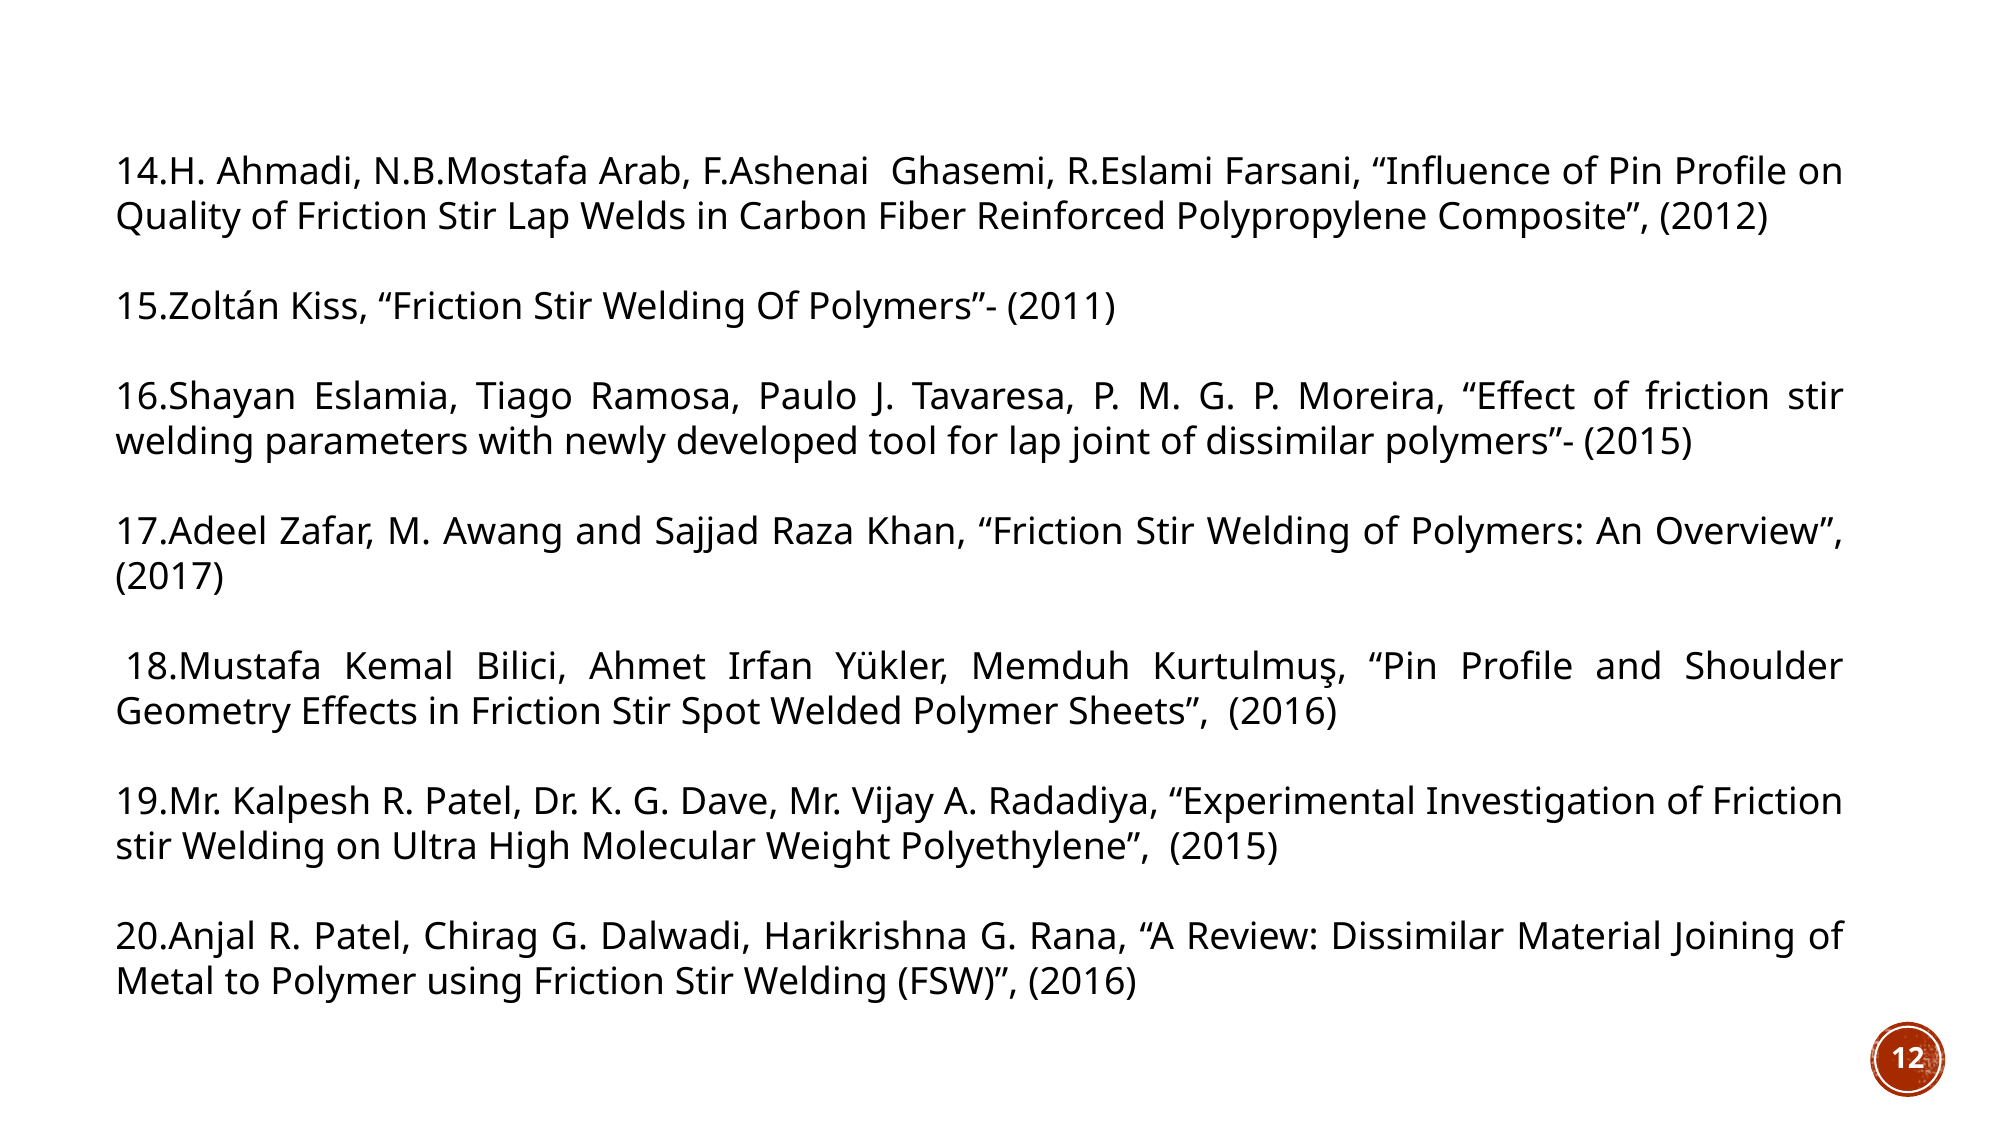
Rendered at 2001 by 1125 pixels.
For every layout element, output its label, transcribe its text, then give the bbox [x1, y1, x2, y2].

slide_number 12 [1855, 1028, 1961, 1089]
text_box 14.H. Ahmadi, N.B.Mostafa Arab, F.Ashenai Ghasemi, R.Eslami Farsani, “Influence of Pin Profile on Quality of Friction Stir Lap Welds in Carbon Fiber Reinforced Polypropylene Composite”, (2012) 15.Zoltán Kiss, “Friction Stir Welding Of Polymers”- (2011) 16.Shayan Eslamia, Tiago Ramosa, Paulo J. Tavaresa, P. M. G. P. Moreira, “Effect of friction stir welding parameters with newly developed tool for lap joint of dissimilar polymers”- (2015) 17.Adeel Zafar, M. Awang and Sajjad Raza Khan, “Friction Stir Welding of Polymers: An Overview”,(2017) 18.Mustafa Kemal Bilici, Ahmet Irfan Yükler, Memduh Kurtulmuş, “Pin Profile and Shoulder Geometry Effects in Friction Stir Spot Welded Polymer Sheets”, (2016) 19.Mr. Kalpesh R. Patel, Dr. K. G. Dave, Mr. Vijay A. Radadiya, “Experimental Investigation of Friction stir Welding on Ultra High Molecular Weight Polyethylene”, (2015) 20.Anjal R. Patel, Chirag G. Dalwadi, Harikrishna G. Rana, “A Review: Dissimilar Material Joining of Metal to Polymer using Friction Stir Welding (FSW)”, (2016) [100, 49, 1860, 1009]
